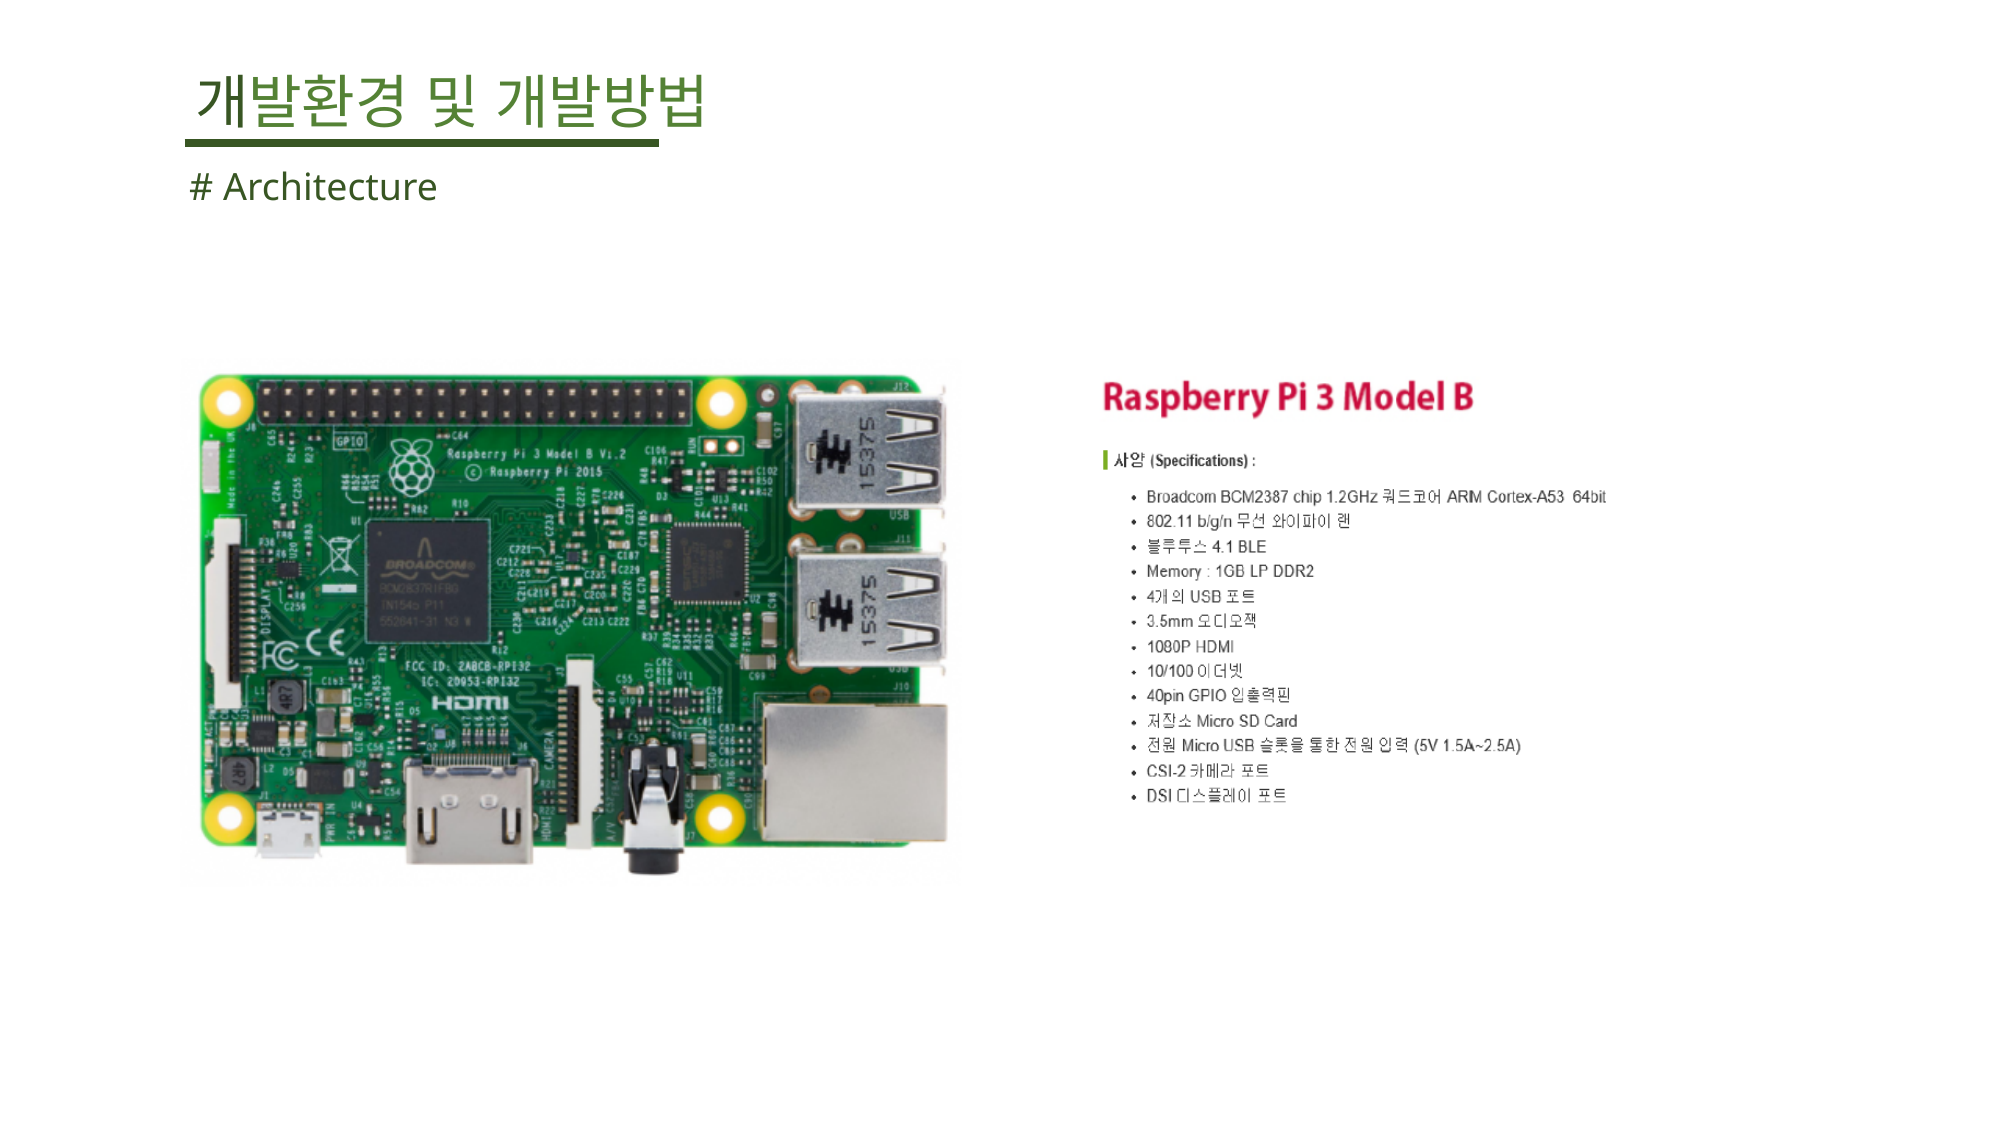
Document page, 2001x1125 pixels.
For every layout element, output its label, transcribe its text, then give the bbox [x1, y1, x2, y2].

picture [180, 358, 962, 887]
text_box 개발환경 및 개발방법 [180, 57, 741, 143]
text_box # Architecture [174, 155, 660, 216]
picture [1087, 331, 1690, 860]
